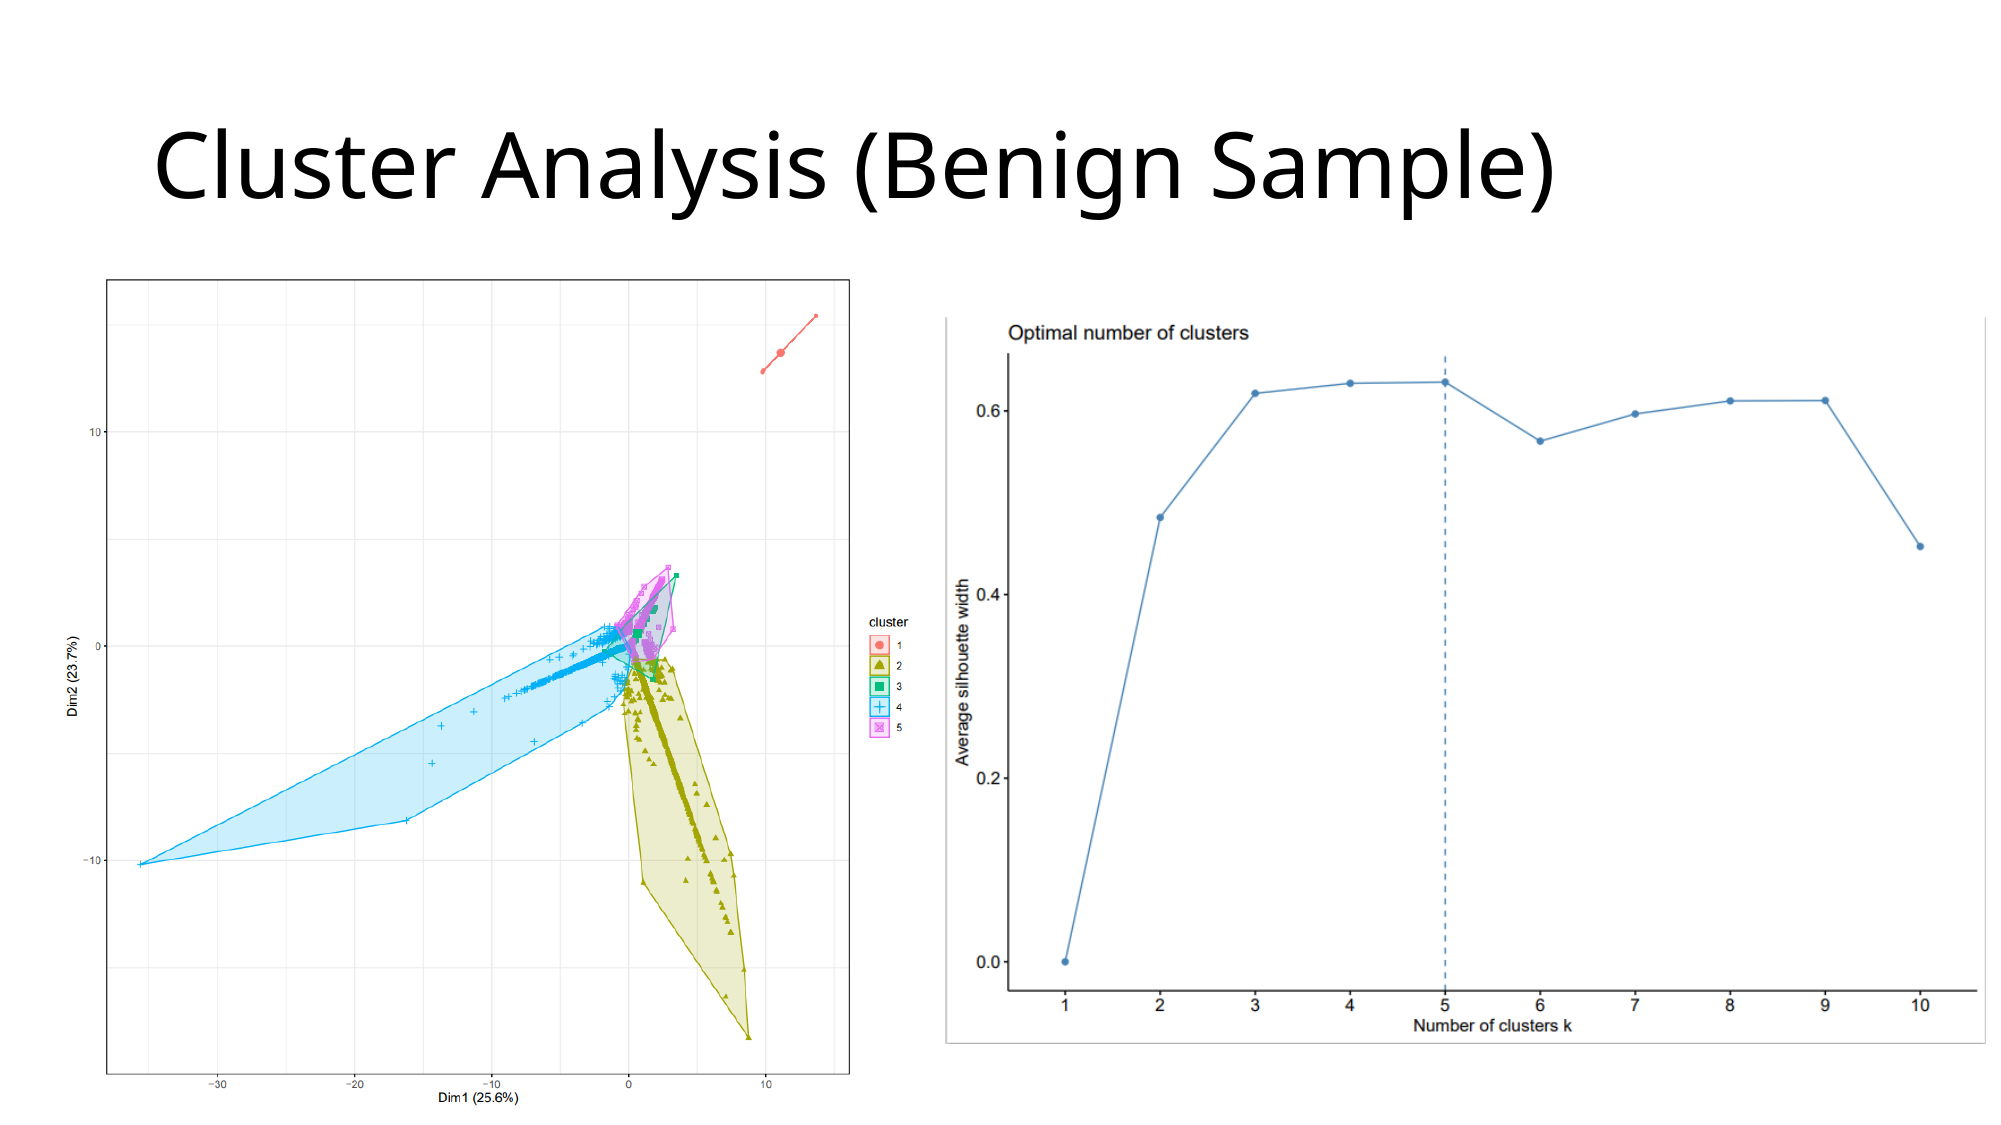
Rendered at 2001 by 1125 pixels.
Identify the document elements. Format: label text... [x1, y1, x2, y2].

picture [945, 317, 1986, 1044]
title Cluster Analysis (Benign Sample) [137, 59, 1863, 278]
picture [62, 274, 918, 1109]
